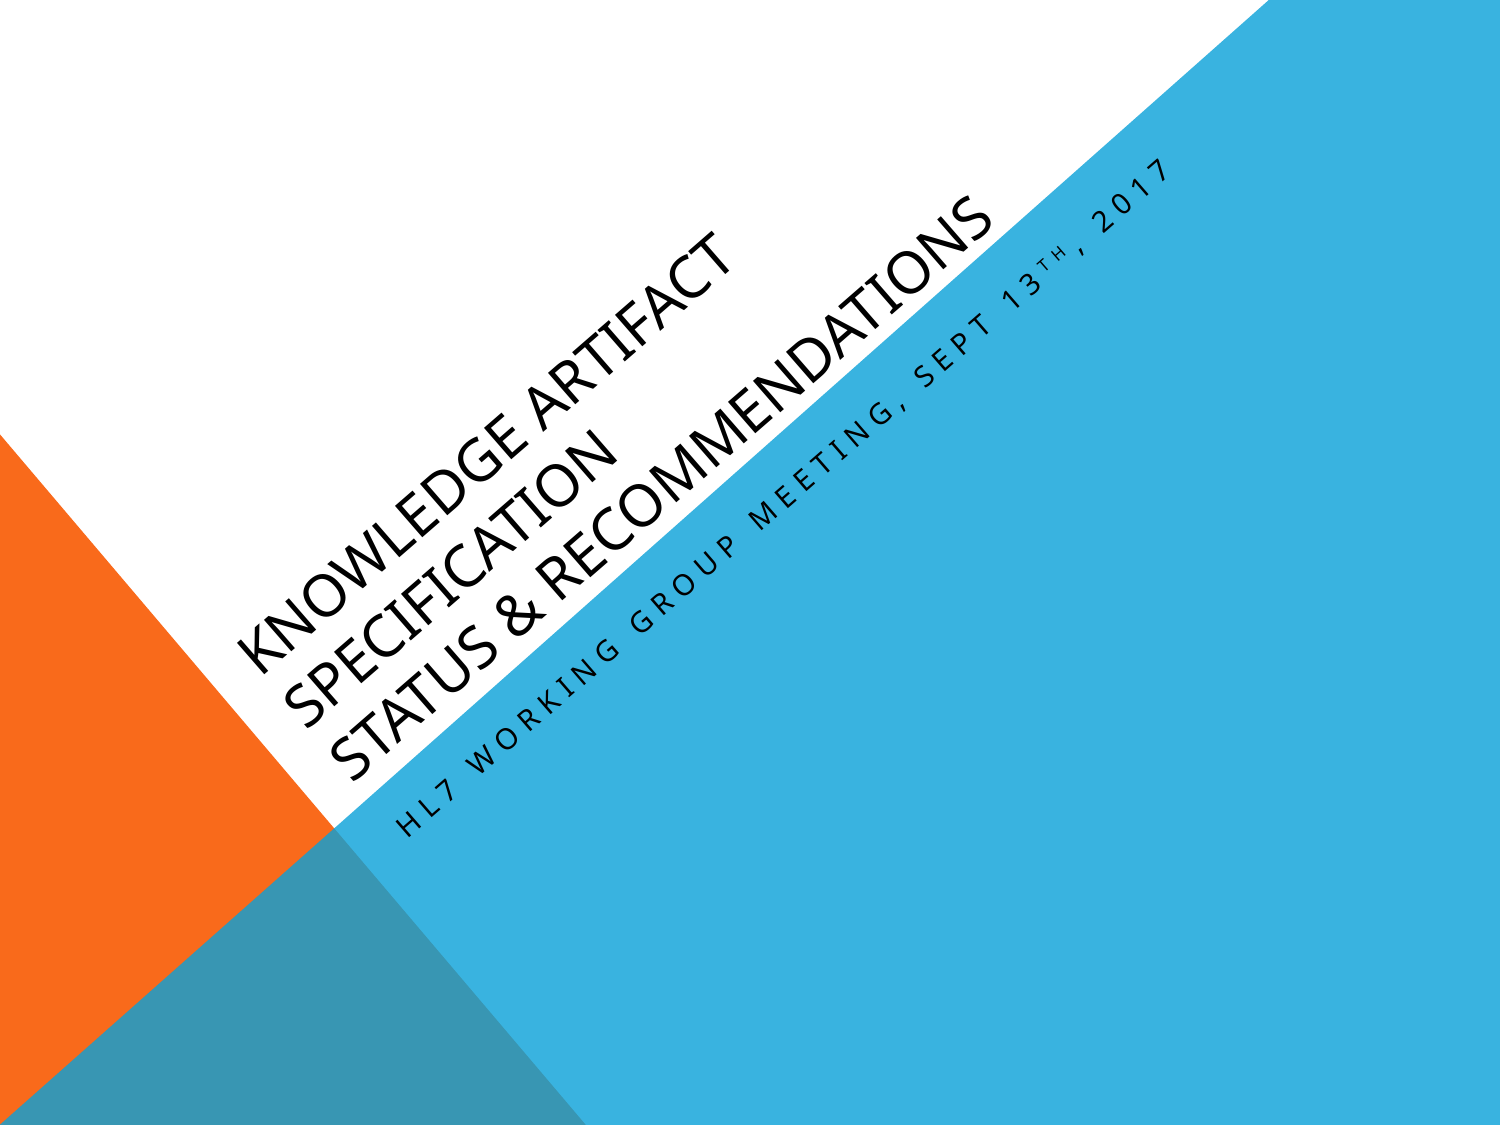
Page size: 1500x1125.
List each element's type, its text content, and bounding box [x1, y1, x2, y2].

subtitle Hl7 Working group meeting, Sept 13th, 2017 [375, 125, 1218, 867]
title Knowledge artifact Specification Status & recommendations [182, 0, 1142, 805]
